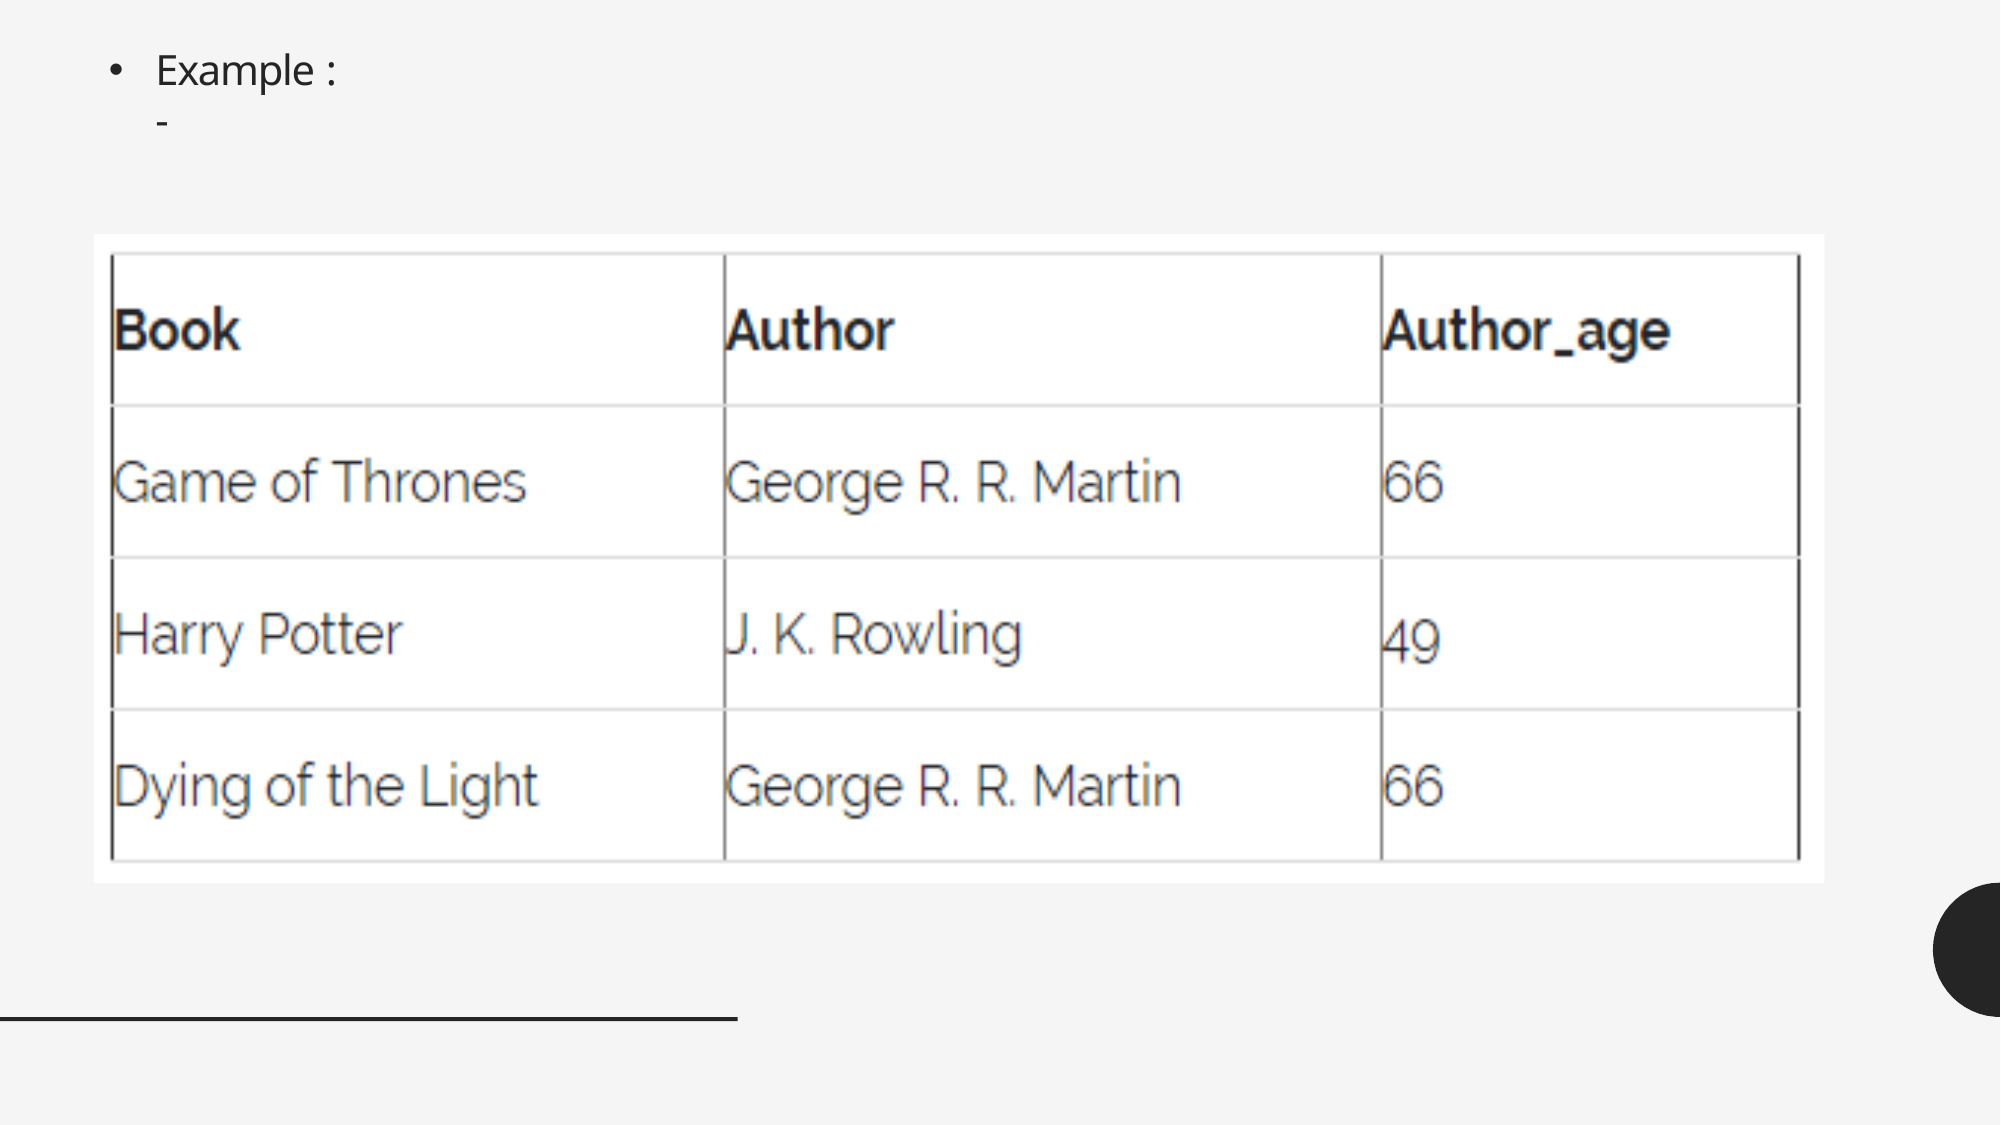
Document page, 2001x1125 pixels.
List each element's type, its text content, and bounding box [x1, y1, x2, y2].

text_box Example :- [106, 42, 341, 145]
text_box [94, 234, 1825, 883]
